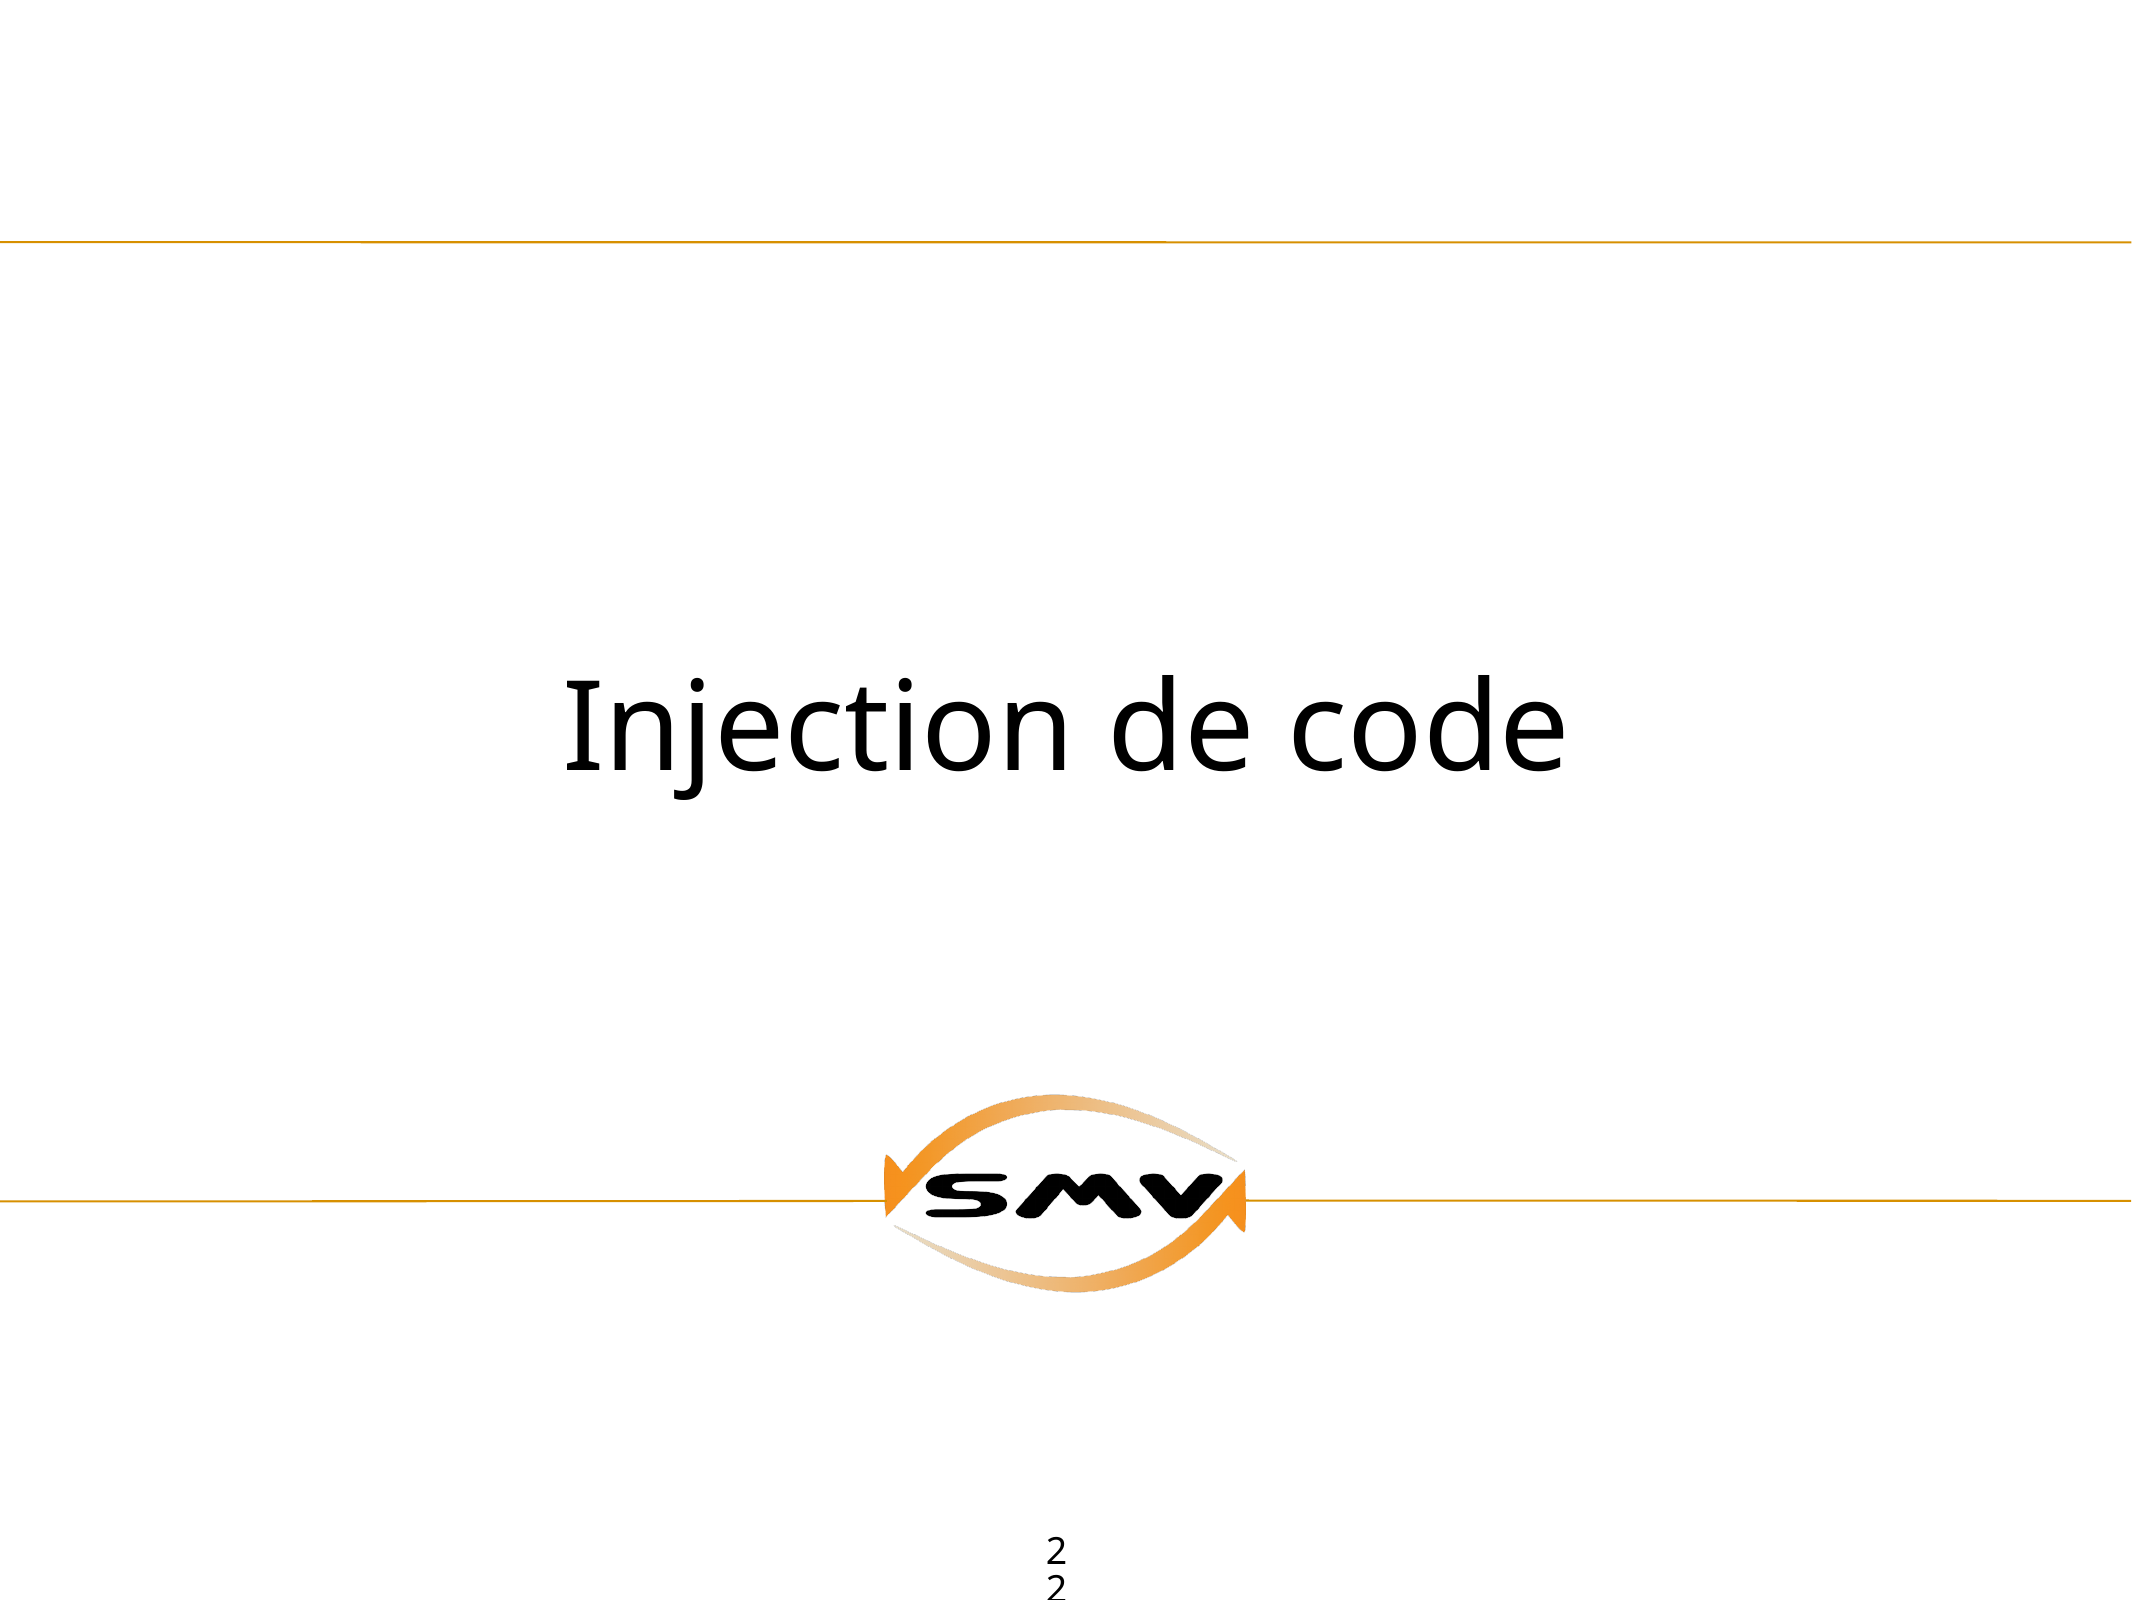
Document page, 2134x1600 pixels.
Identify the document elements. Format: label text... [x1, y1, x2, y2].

title Injection de code [207, 520, 1926, 922]
picture [884, 1091, 1246, 1319]
slide_number 22 [1036, 1518, 1095, 1580]
